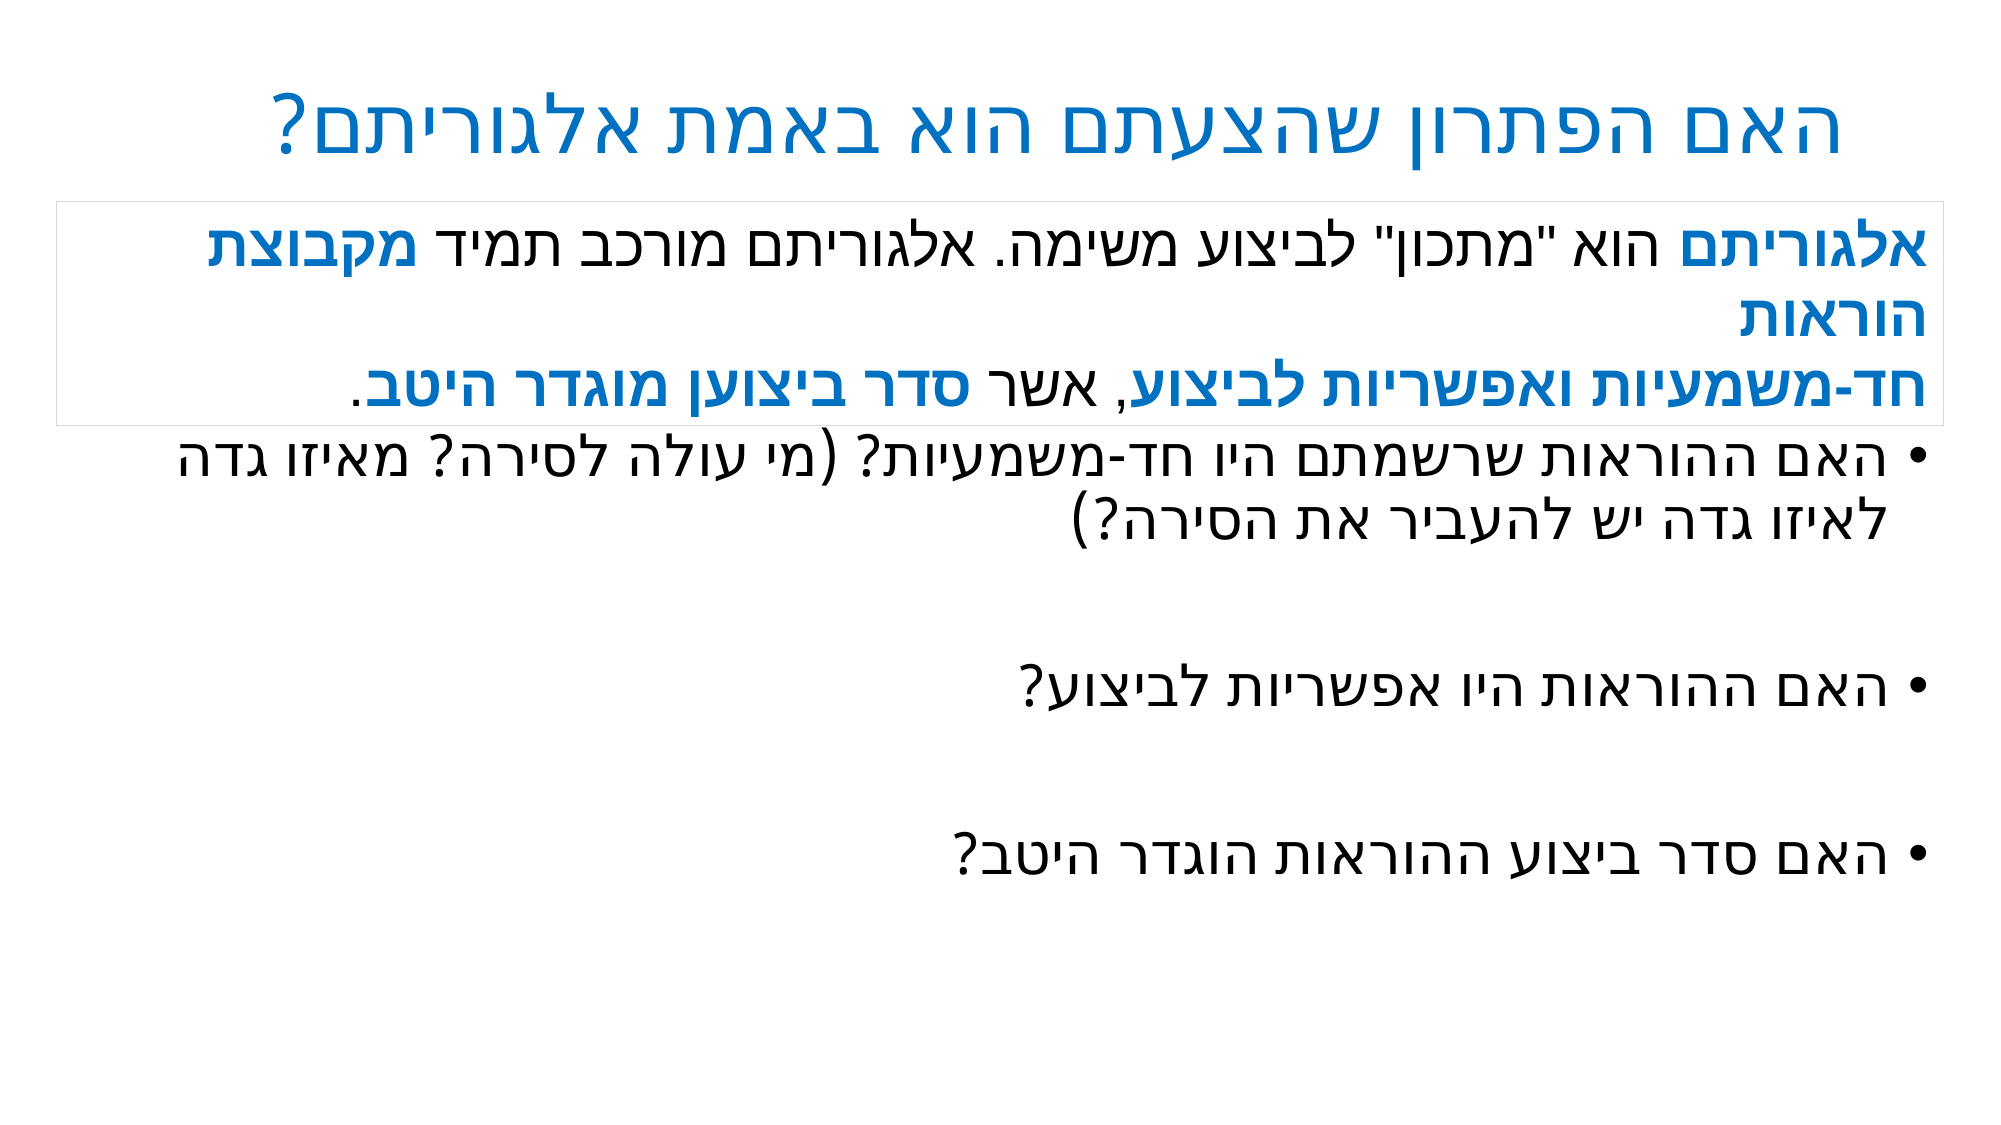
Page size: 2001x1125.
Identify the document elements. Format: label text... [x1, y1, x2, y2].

text_box אלגוריתם הוא "מתכון" לביצוע משימה. אלגוריתם מורכב תמיד מקבוצת הוראות חד-משמעיות ואפשריות לביצוע, אשר סדר ביצוען מוגדר היטב. [56, 201, 1944, 426]
title האם הפתרון שהצעתם הוא באמת אלגוריתם? [137, 18, 1863, 201]
list האם ההוראות שרשמתם היו חד-משמעיות? (מי עולה לסירה? מאיזו גדה לאיזו גדה יש להעביר את הסירה?) האם ההוראות היו אפשריות לביצוע? האם סדר ביצוע ההוראות הוגדר היטב? [56, 426, 1944, 1072]
